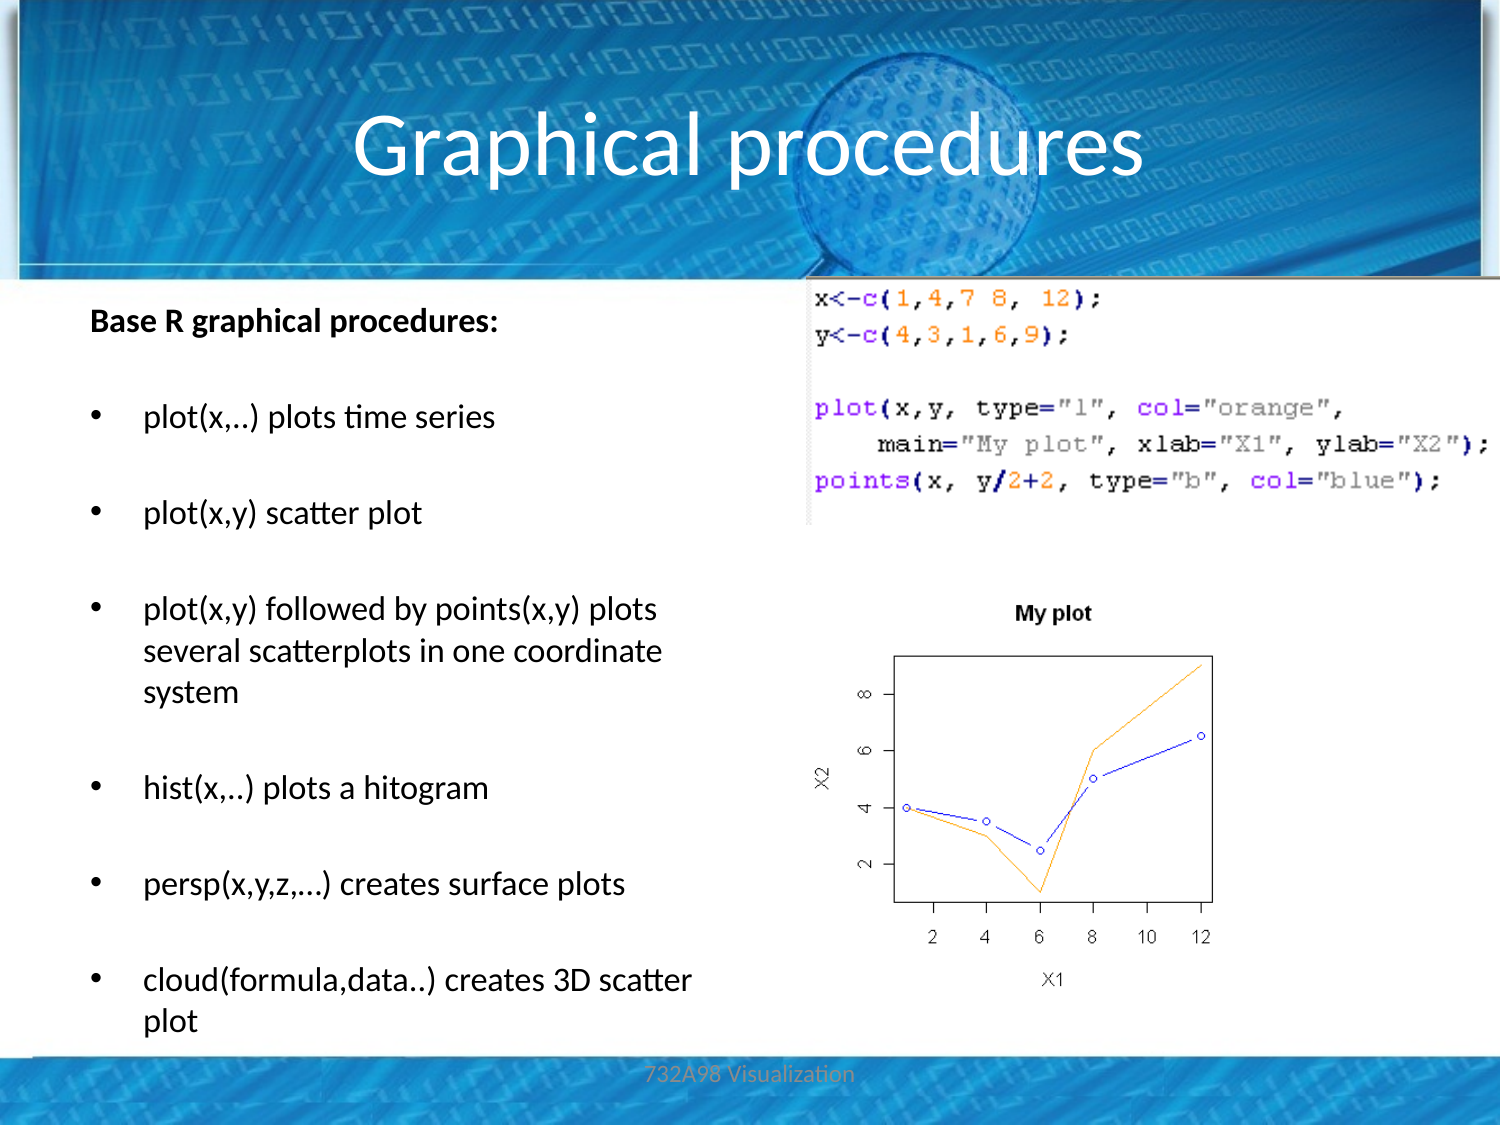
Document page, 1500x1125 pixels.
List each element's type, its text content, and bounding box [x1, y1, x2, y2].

picture [0, 0, 1500, 1125]
title Graphical procedures [75, 45, 1425, 233]
footer 732A98 Visualization [512, 1042, 988, 1103]
list Base R graphical procedures: plot(x,..) plots time series plot(x,y) scatter plot plot(x,y) followed by points(x,y) plots several scatterplots in one coordinate system hist(x,..) plots a hitogram persp(x,y,z,…) creates surface plots cloud(formula,data..) creates 3D scatter plot [75, 243, 750, 1059]
